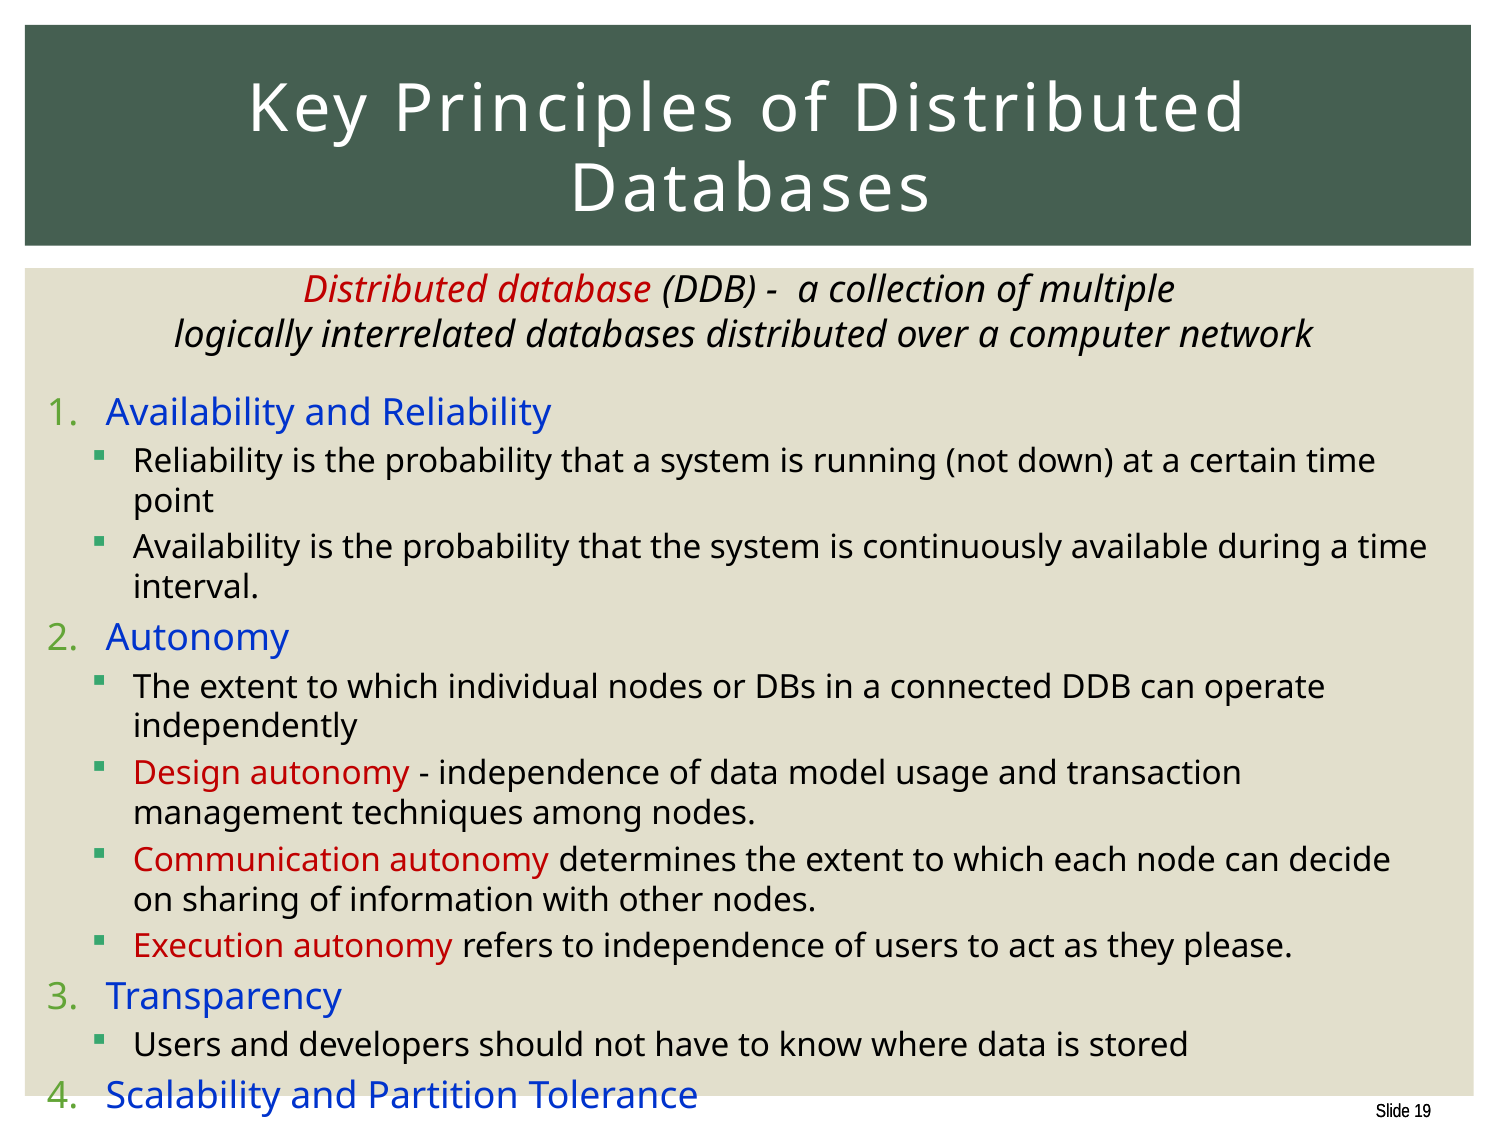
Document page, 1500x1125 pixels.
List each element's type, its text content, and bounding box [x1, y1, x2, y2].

title Key Principles of Distributed Databases [62, 58, 1438, 232]
list Distributed database (DDB) - a collection of multiple logically interrelated databases distributed over a computer network Availability and Reliability Reliability is the probability that a system is running (not down) at a certain time point Availability is the probability that the system is continuously available during a time interval. Autonomy The extent to which individual nodes or DBs in a connected DDB can operate independently Design autonomy - independence of data model usage and transaction management techniques among nodes. Communication autonomy determines the extent to which each node can decide on sharing of information with other nodes. Execution autonomy refers to independence of users to act as they please. Transparency Users and developers should not have to know where data is stored Scalability and Partition Tolerance Scalability determines the extent to which the system can expand its capacity while continuing to operate without interruption. [24, 257, 1457, 1078]
